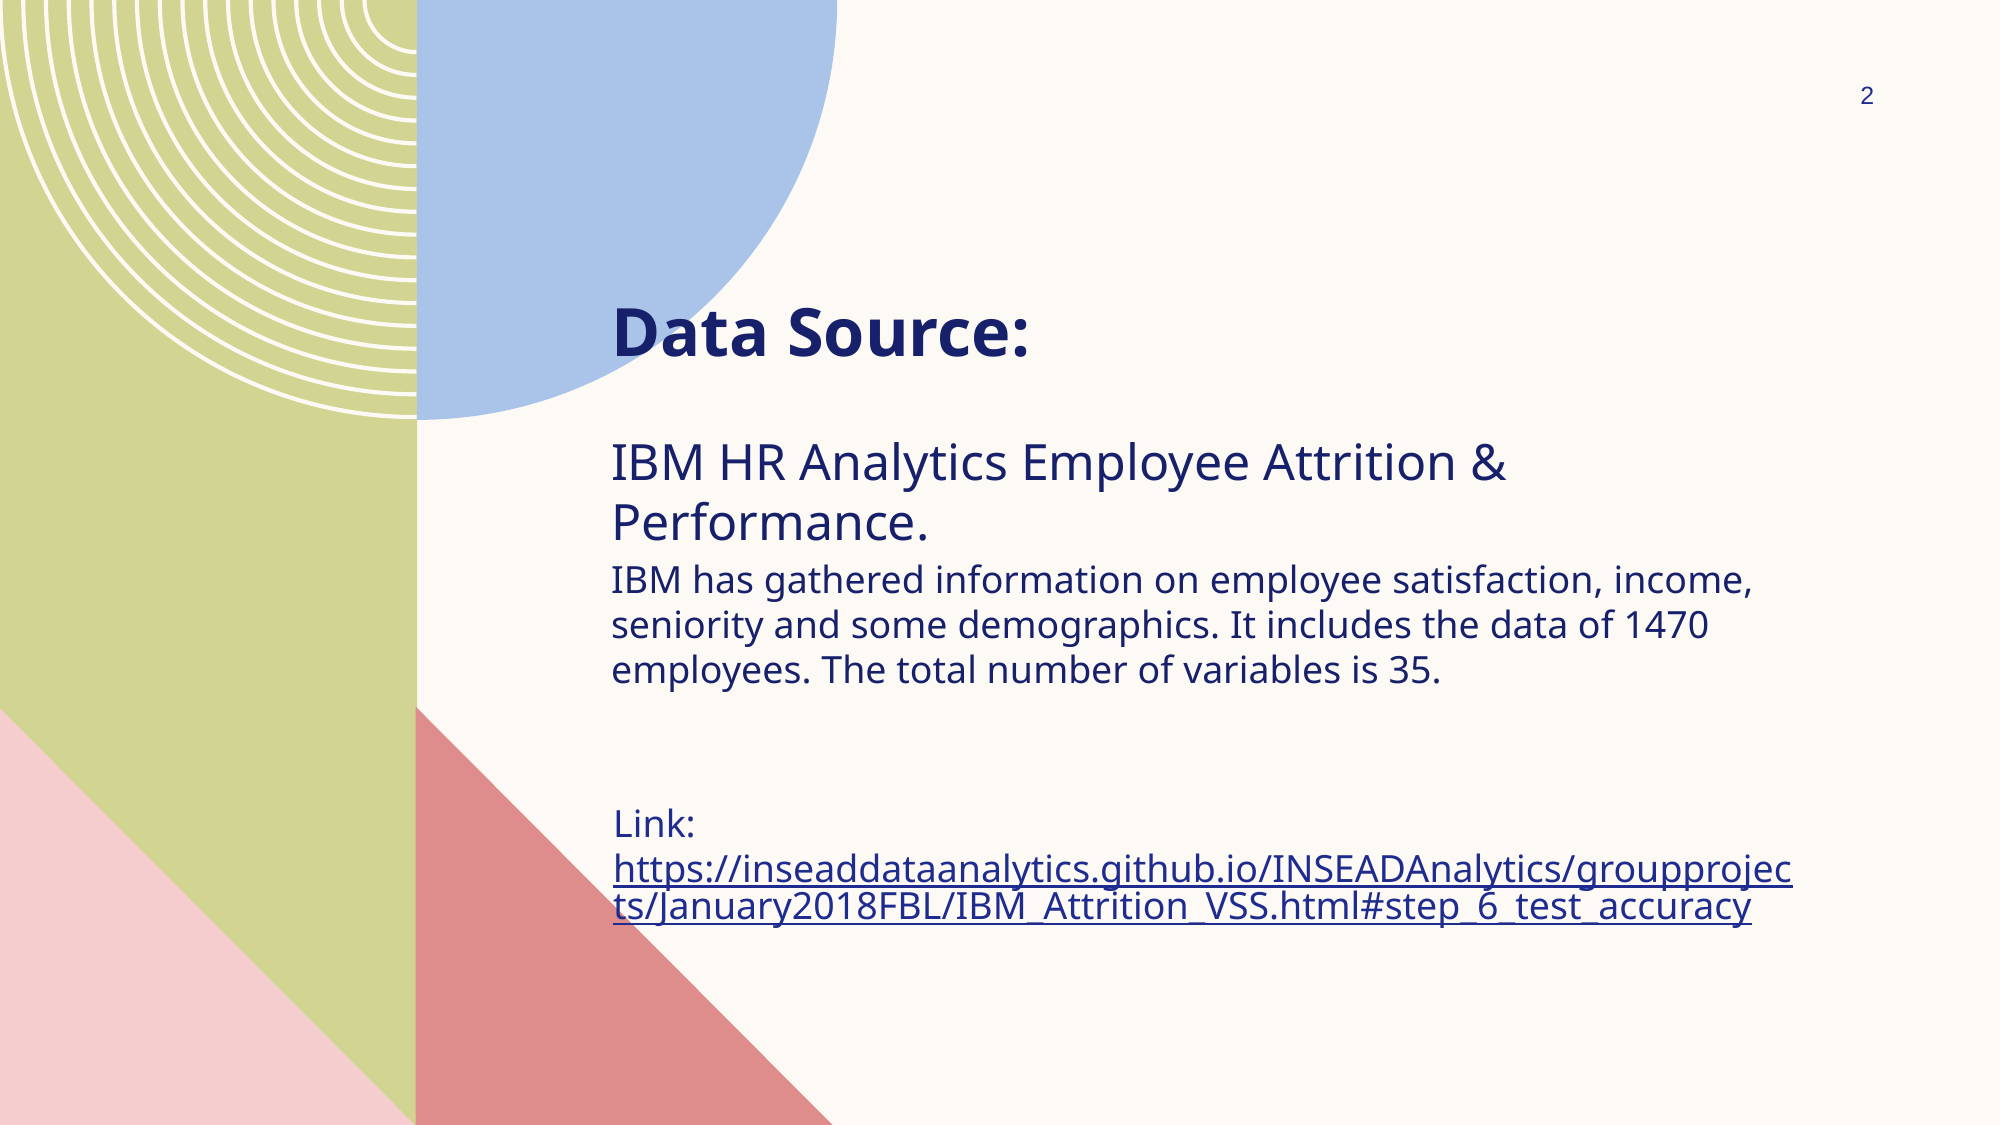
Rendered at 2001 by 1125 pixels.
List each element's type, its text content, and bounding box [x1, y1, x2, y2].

slide_number 2 [1712, 75, 1875, 116]
list Link: https://inseaddataanalytics.github.io/INSEADAnalytics/groupprojects/January2018FBL/IBM_Attrition_VSS.html#step_6_test_accuracy [613, 725, 1805, 970]
text_box IBM has gathered information on employee satisfaction, income, seniority and some demographics. It includes the data of 1470 employees. The total number of variables is 35. [596, 548, 1777, 744]
text_box Data Source: IBM HR Analytics Employee Attrition & Performance. [596, 282, 1822, 558]
